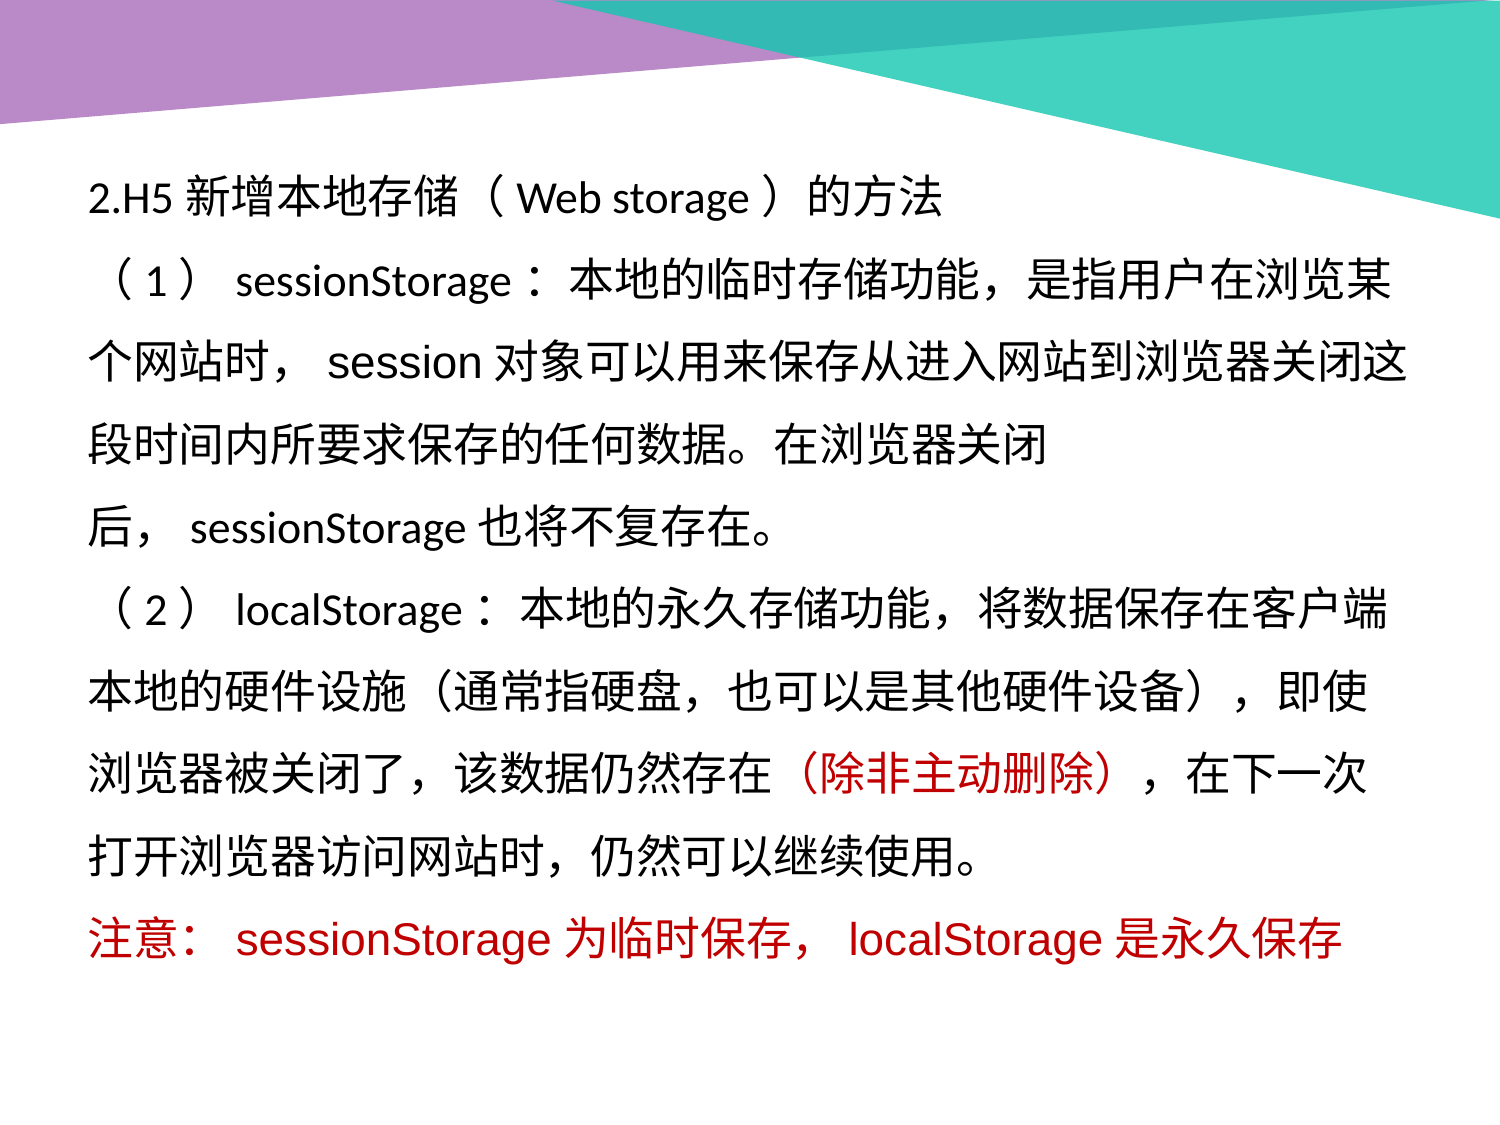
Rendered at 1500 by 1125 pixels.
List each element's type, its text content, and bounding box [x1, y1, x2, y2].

text_box 2.H5新增本地存储（Web storage）的方法 （1）sessionStorage：本地的临时存储功能，是指用户在浏览某个网站时，session对象可以用来保存从进入网站到浏览器关闭这段时间内所要求保存的任何数据。在浏览器关闭后，sessionStorage也将不复存在。 （2）localStorage：本地的永久存储功能，将数据保存在客户端本地的硬件设施（通常指硬盘，也可以是其他硬件设备），即使浏览器被关闭了，该数据仍然存在（除非主动删除），在下一次打开浏览器访问网站时，仍然可以继续使用。 注意：sessionStorage为临时保存，localStorage是永久保存 [72, 132, 1428, 993]
